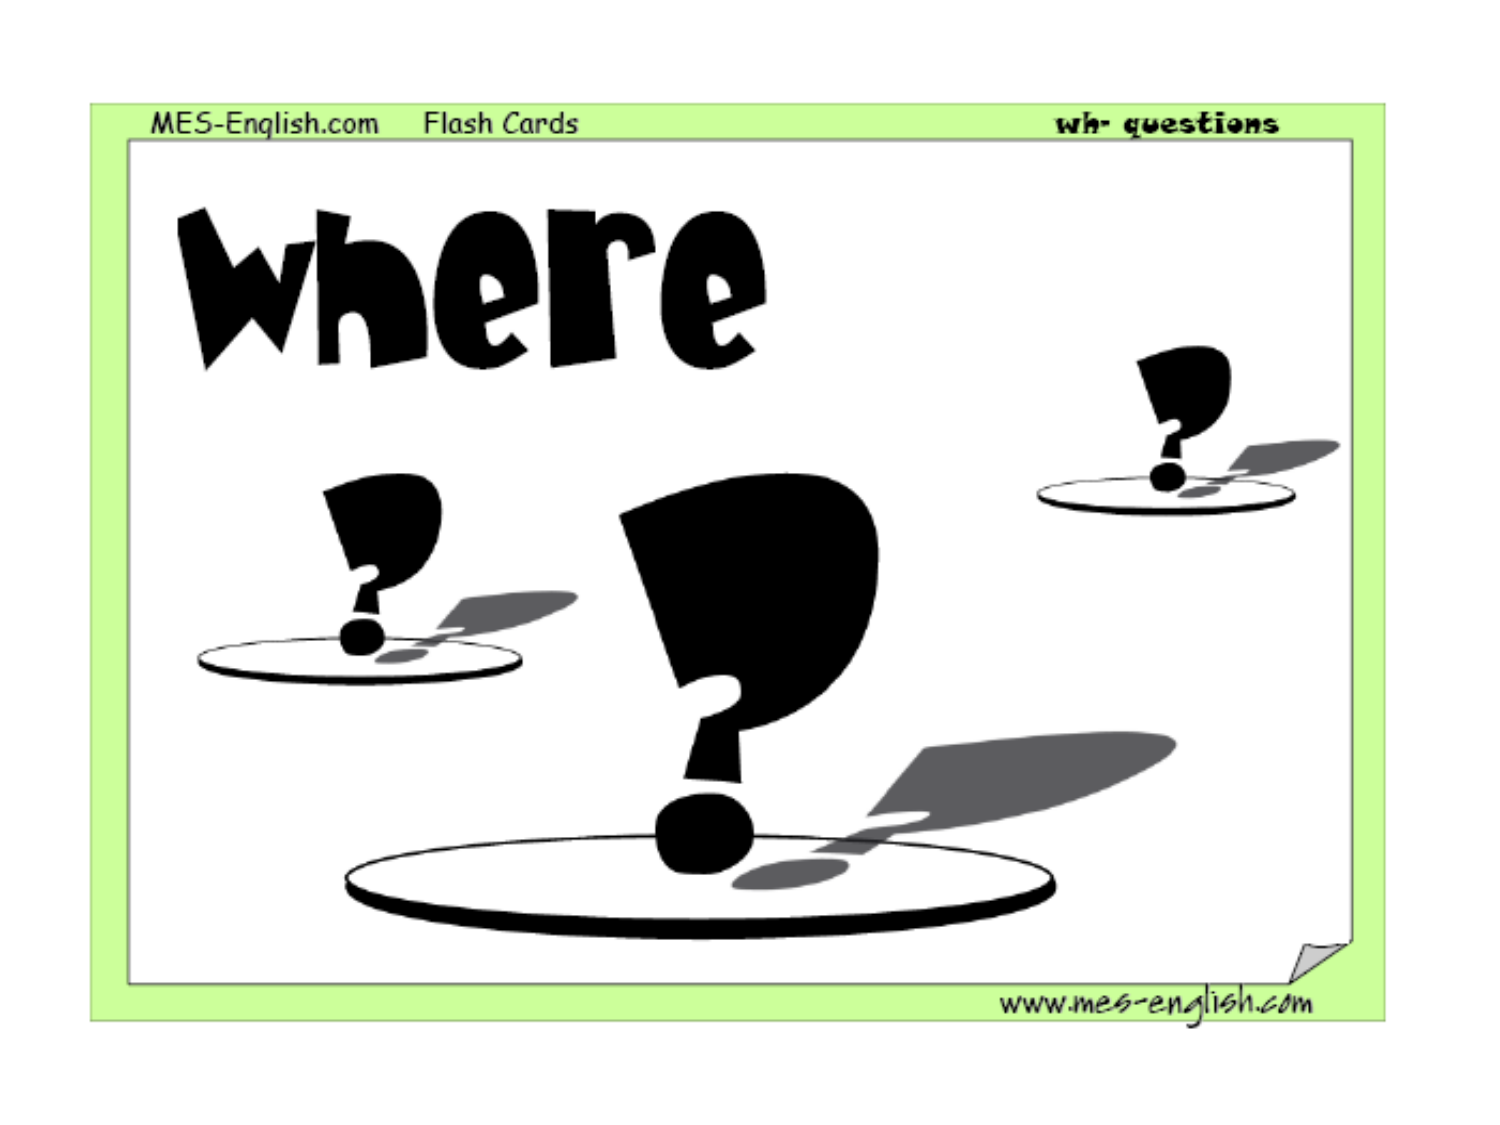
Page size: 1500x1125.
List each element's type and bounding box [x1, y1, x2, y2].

picture [67, 82, 1412, 1043]
